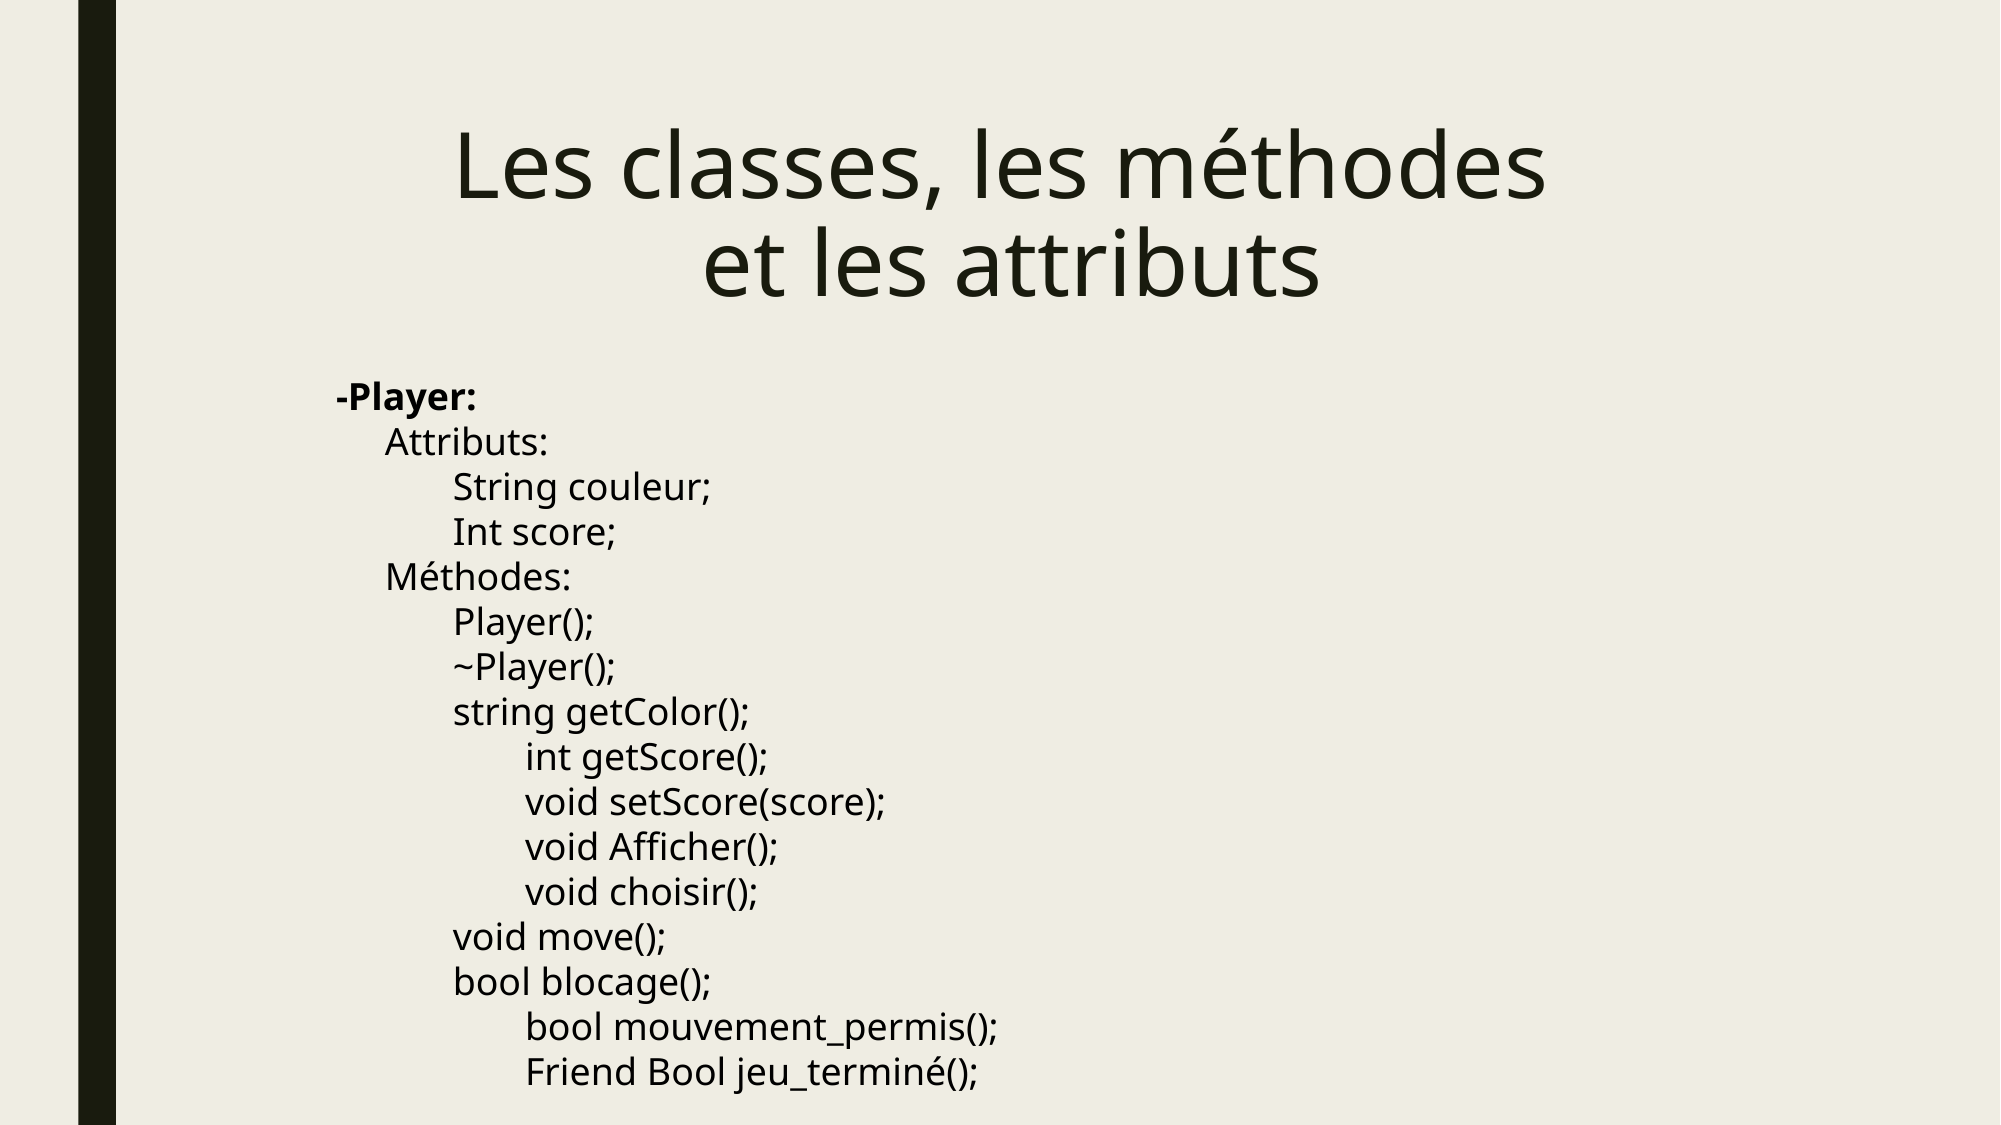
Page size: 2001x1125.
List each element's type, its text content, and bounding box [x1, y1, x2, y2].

title Les classes, les méthodes et les attributs [225, 112, 1800, 357]
text_box -Player: Attributs: String couleur; Int score; Méthodes: Player(); ~Player(); string getColor(); int getScore(); void setScore(score); void Afficher(); void choisir(); void move(); bool blocage(); bool mouvement_permis(); Friend Bool jeu_terminé(); [321, 320, 1768, 1125]
